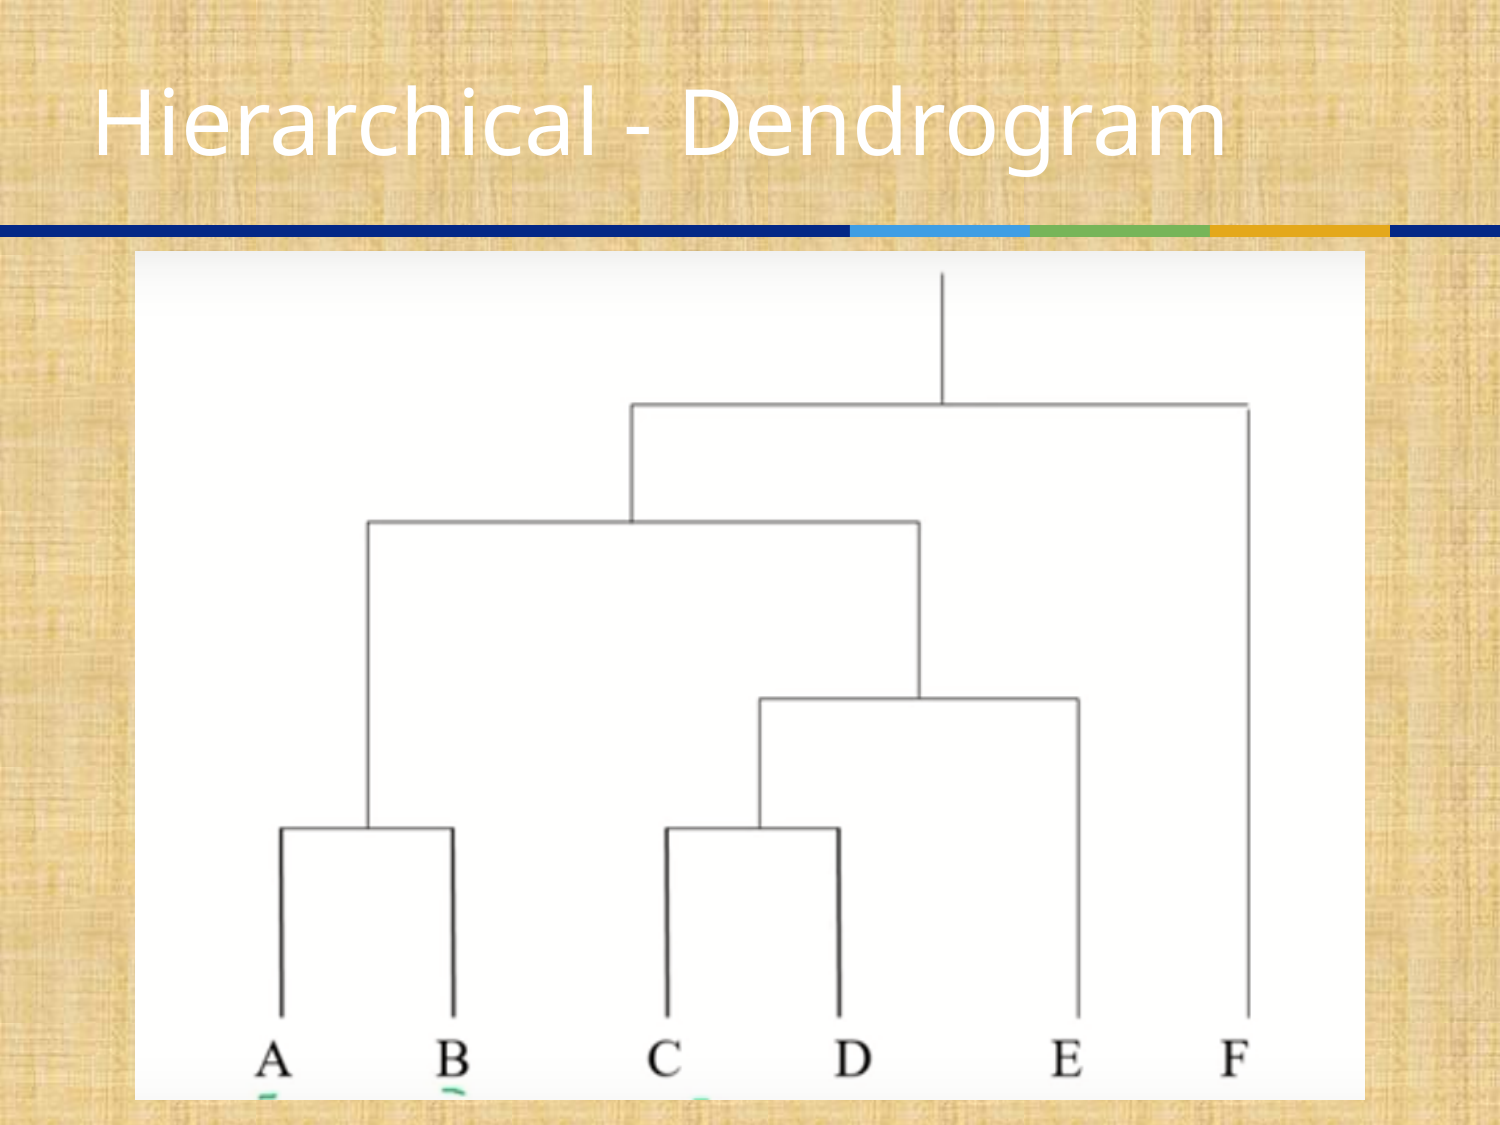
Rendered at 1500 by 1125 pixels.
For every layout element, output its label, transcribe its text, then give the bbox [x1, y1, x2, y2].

picture [0, 0, 1500, 225]
title Hierarchical - Dendrogram [75, 24, 1425, 213]
picture [0, 237, 1500, 1125]
